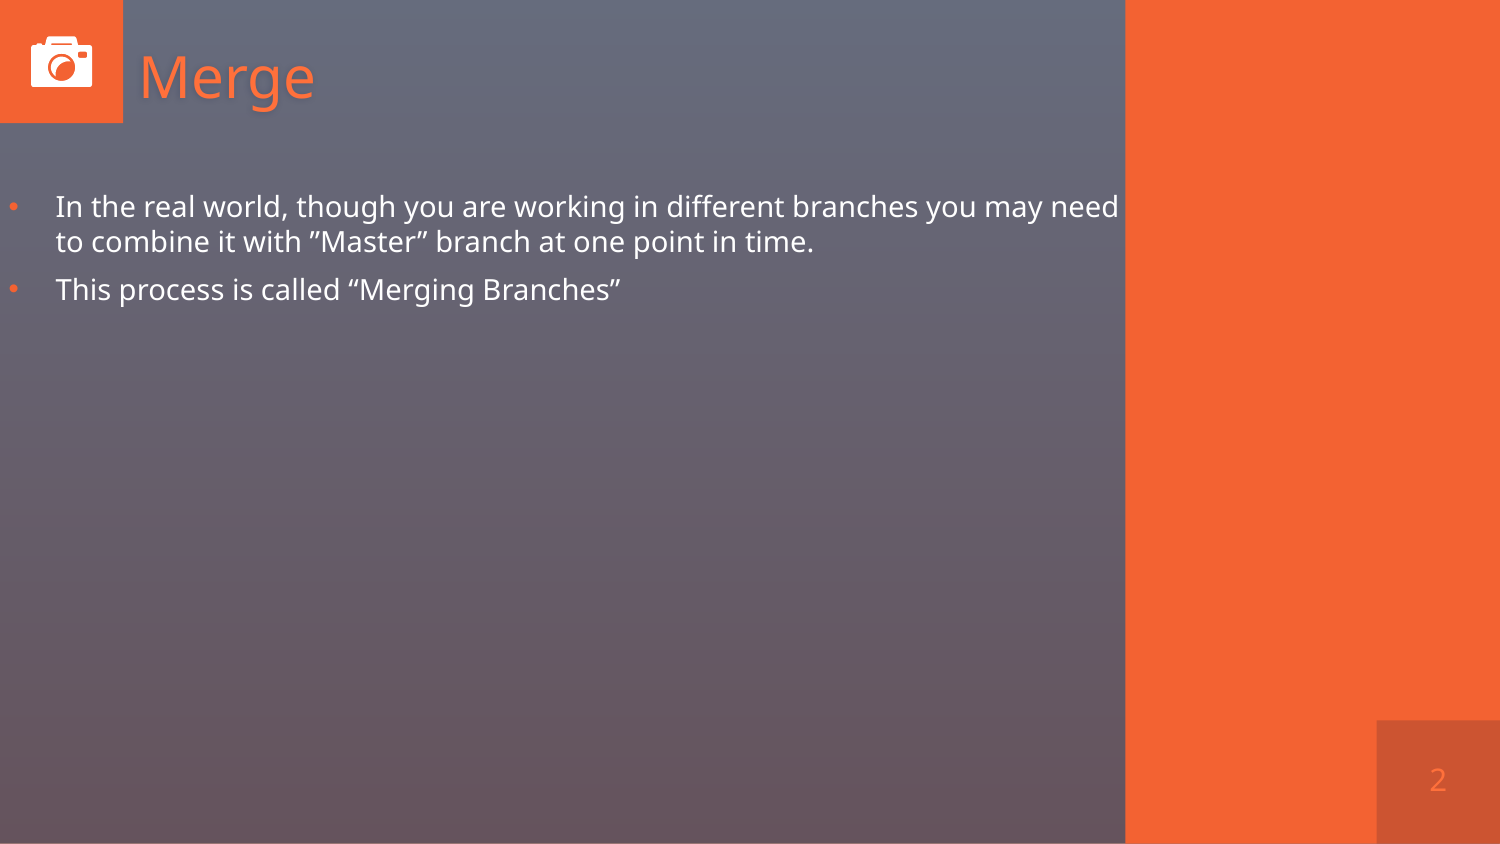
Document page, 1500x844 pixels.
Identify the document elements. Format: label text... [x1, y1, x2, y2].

list In the real world, though you are working in different branches you may need to combine it with ”Master” branch at one point in time. This process is called “Merging Branches” [8, 141, 1124, 829]
title Merge [138, 28, 1049, 111]
slide_number 2 [1376, 720, 1500, 844]
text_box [30, 35, 93, 88]
